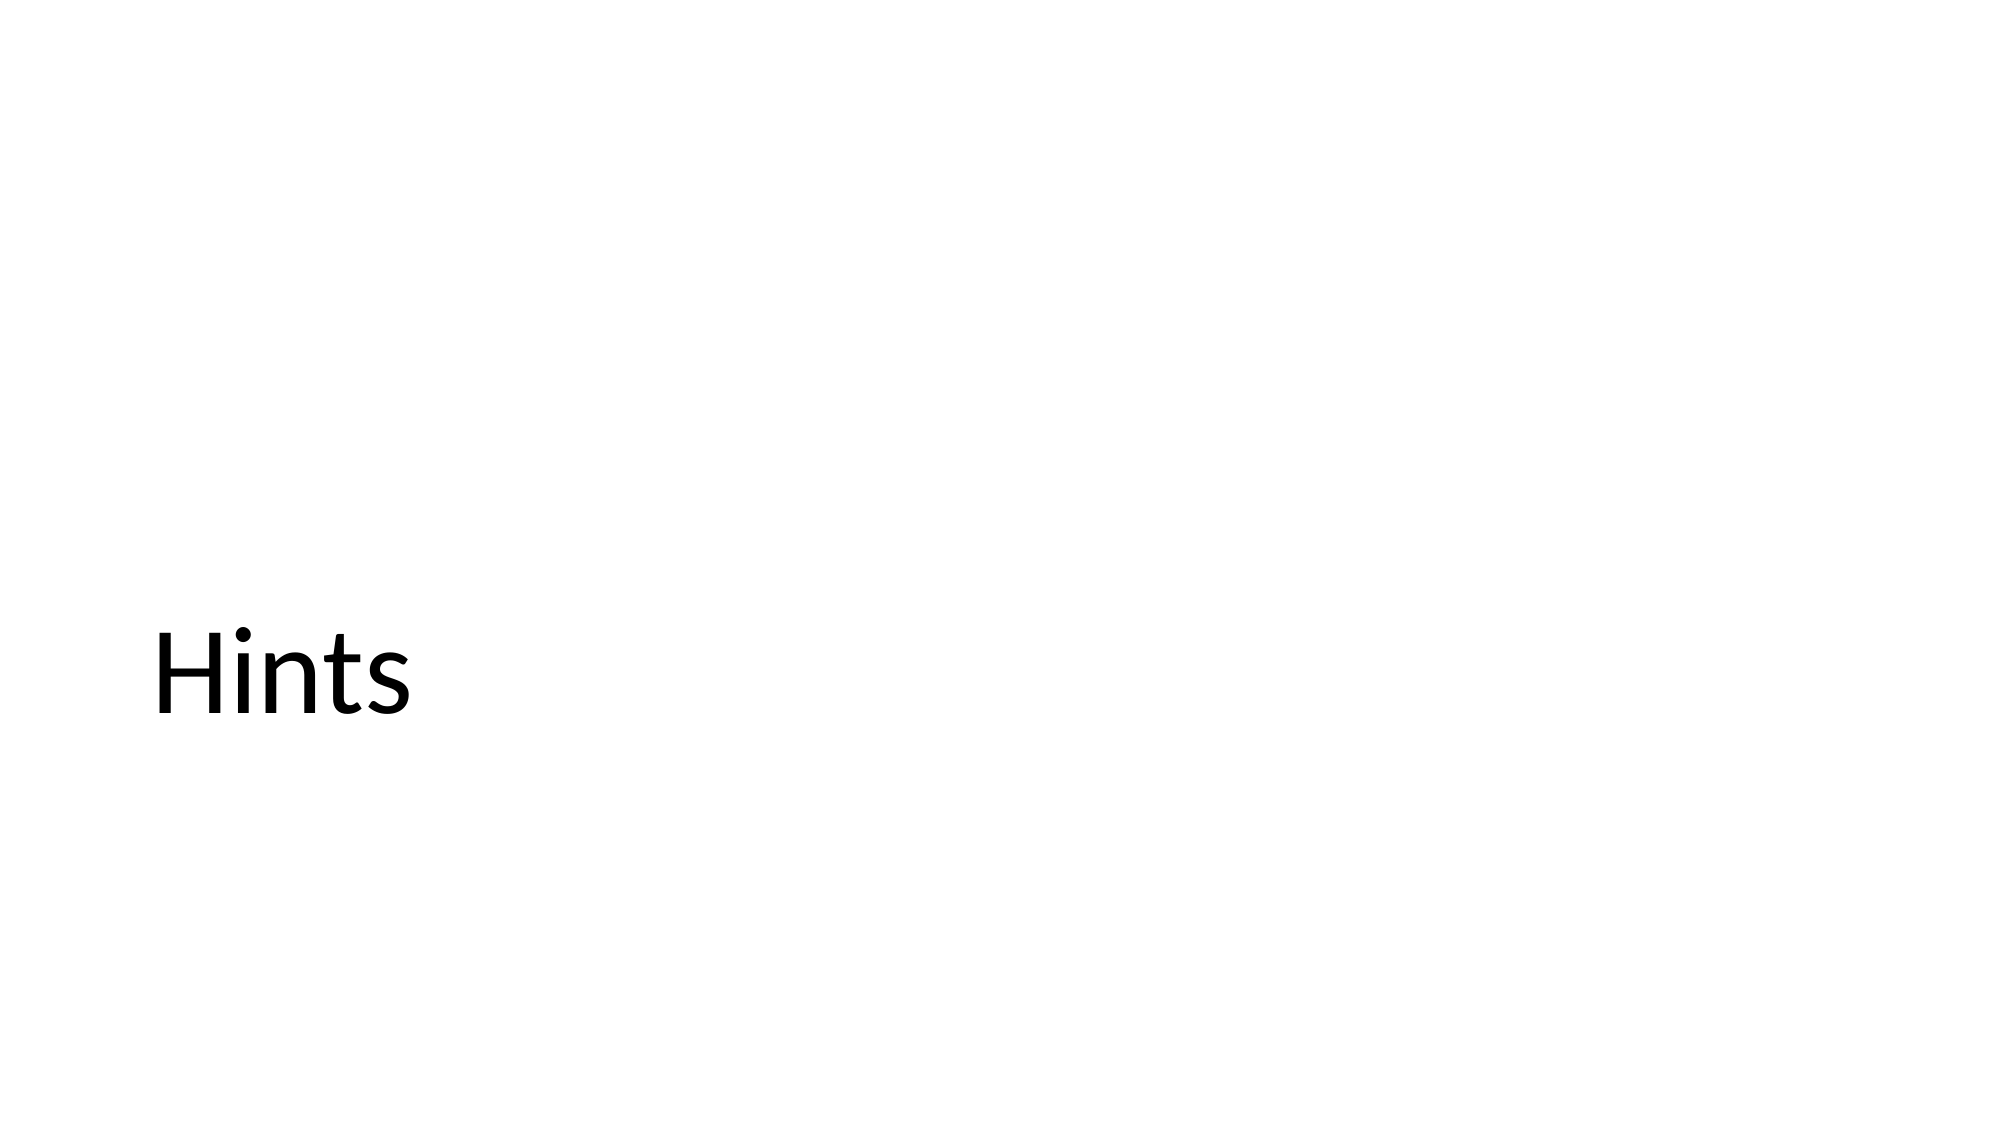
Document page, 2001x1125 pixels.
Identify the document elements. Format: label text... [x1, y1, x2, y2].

title Hints [136, 280, 1862, 749]
